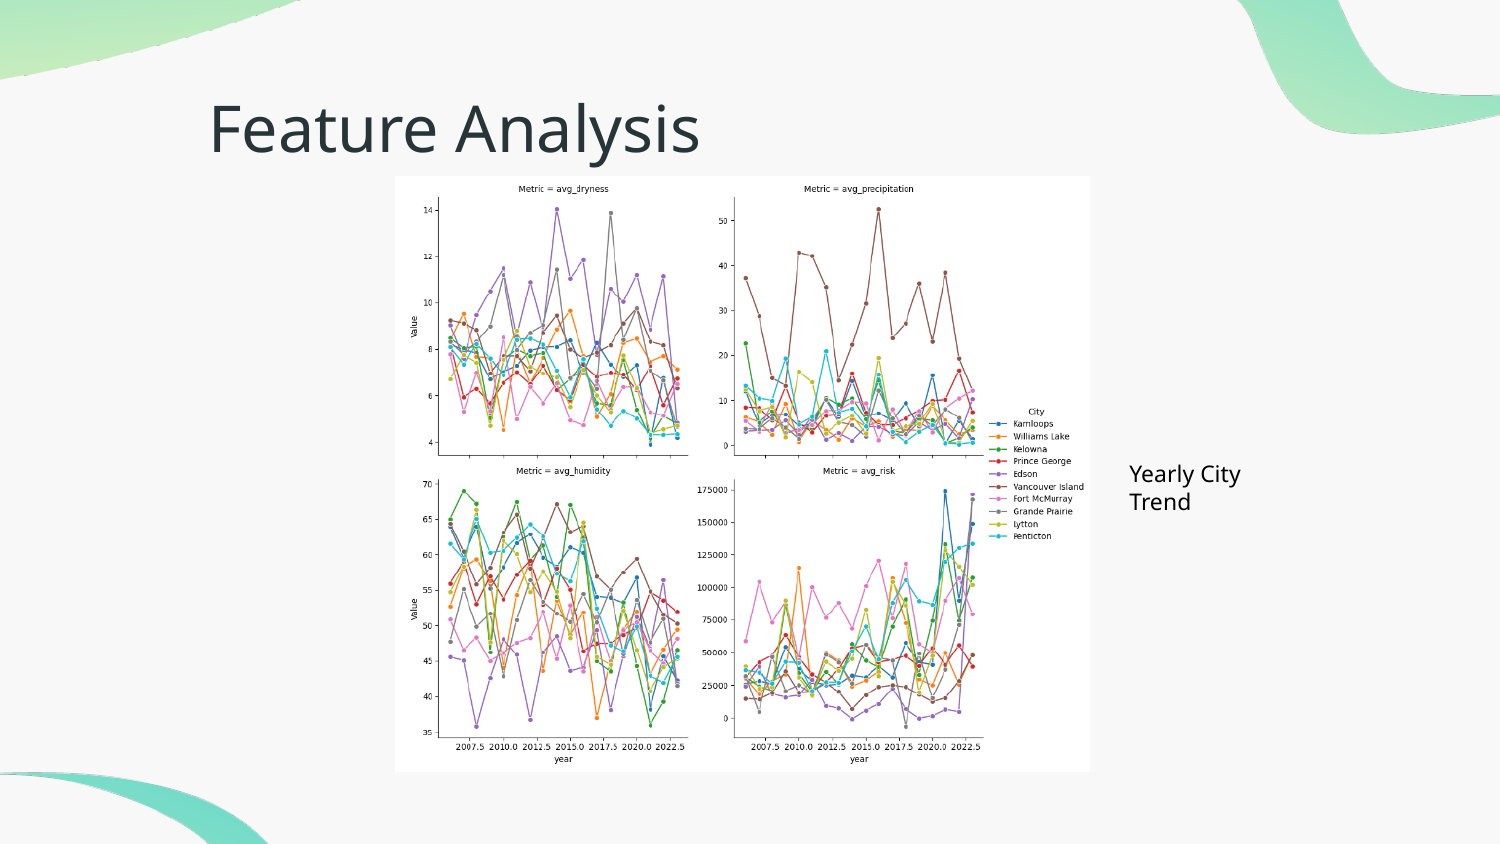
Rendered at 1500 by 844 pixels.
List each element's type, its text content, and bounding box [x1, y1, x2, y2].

picture [394, 176, 1091, 772]
picture [1151, 0, 1500, 167]
text_box Yearly City Trend [1114, 444, 1321, 530]
title Feature Analysis [118, 72, 1382, 167]
picture [0, 0, 407, 107]
picture [0, 546, 298, 844]
